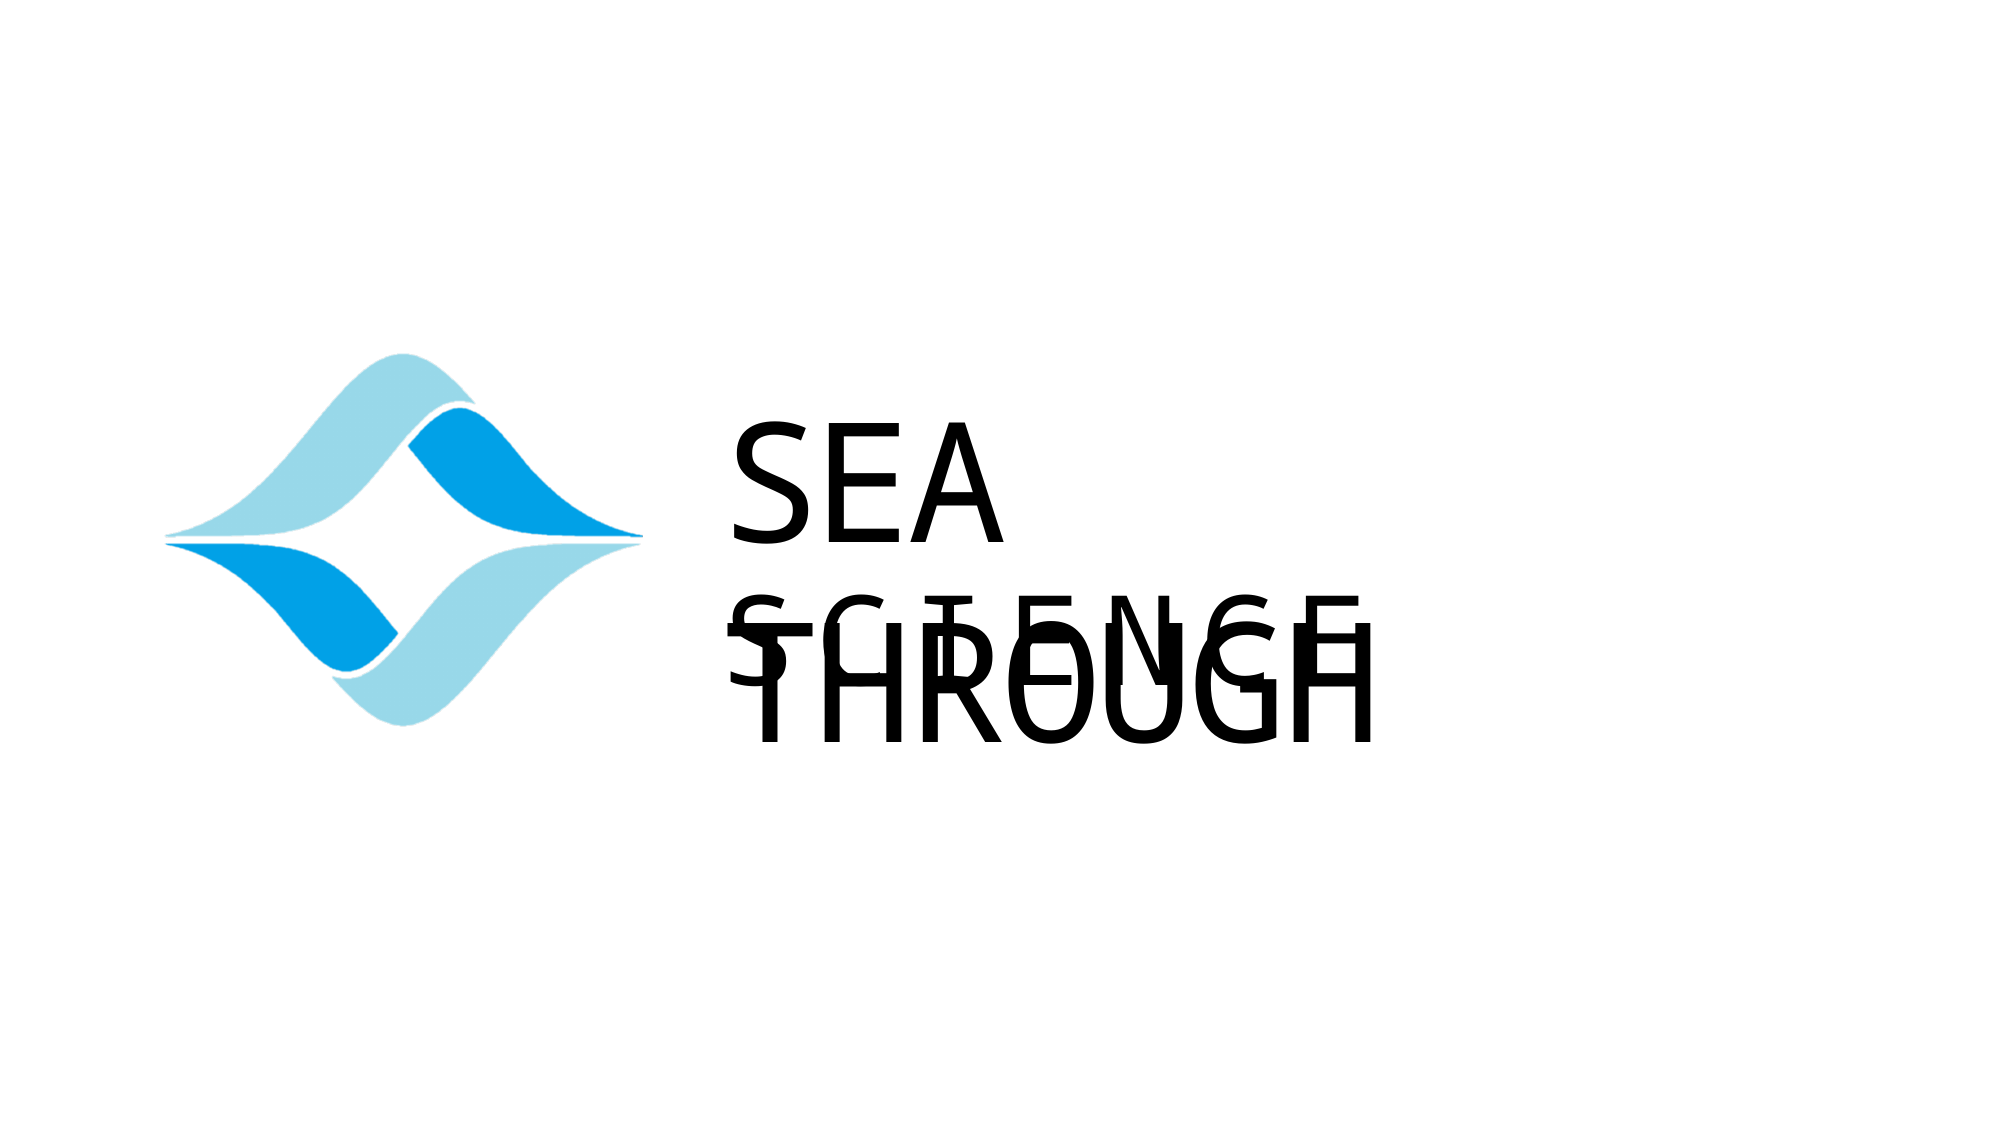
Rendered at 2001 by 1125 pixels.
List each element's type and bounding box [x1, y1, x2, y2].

text_box [148, 349, 1703, 732]
